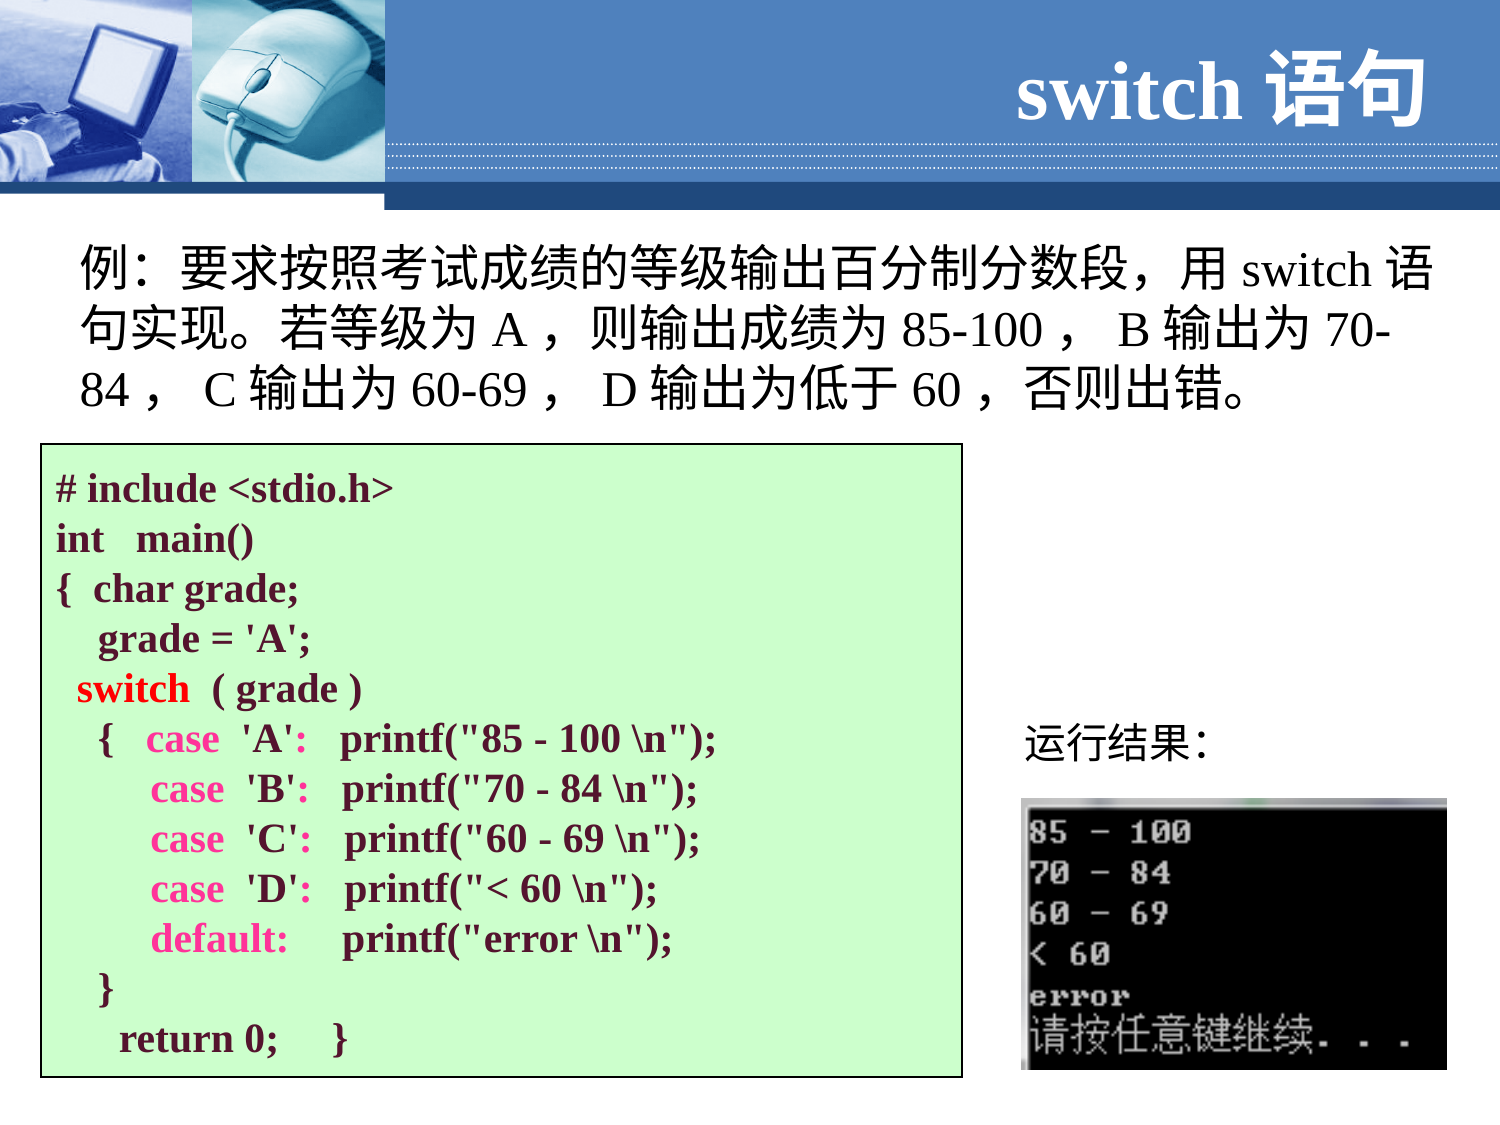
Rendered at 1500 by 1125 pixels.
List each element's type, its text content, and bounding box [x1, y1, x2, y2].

text_box 例：要求按照考试成绩的等级输出百分制分数段，用switch语句实现。若等级为A，则输出成绩为85-100，B输出为70-84，C输出为60-69，D输出为低于60，否则出错。 [64, 207, 1459, 445]
title switch语句 [407, 42, 1446, 131]
text_box # include <stdio.h> int main() { char grade; grade = 'A'; switch ( grade ) { case 'A': printf("85 - 100 \n"); case 'B': printf("70 - 84 \n"); case 'C': printf("60 - 69 \n"); case 'D': printf("< 60 \n"); default: printf("error \n"); } return 0; } [41, 444, 963, 1078]
picture [1021, 798, 1448, 1070]
text_box 运行结果： [1009, 709, 1353, 775]
picture [0, 0, 385, 181]
